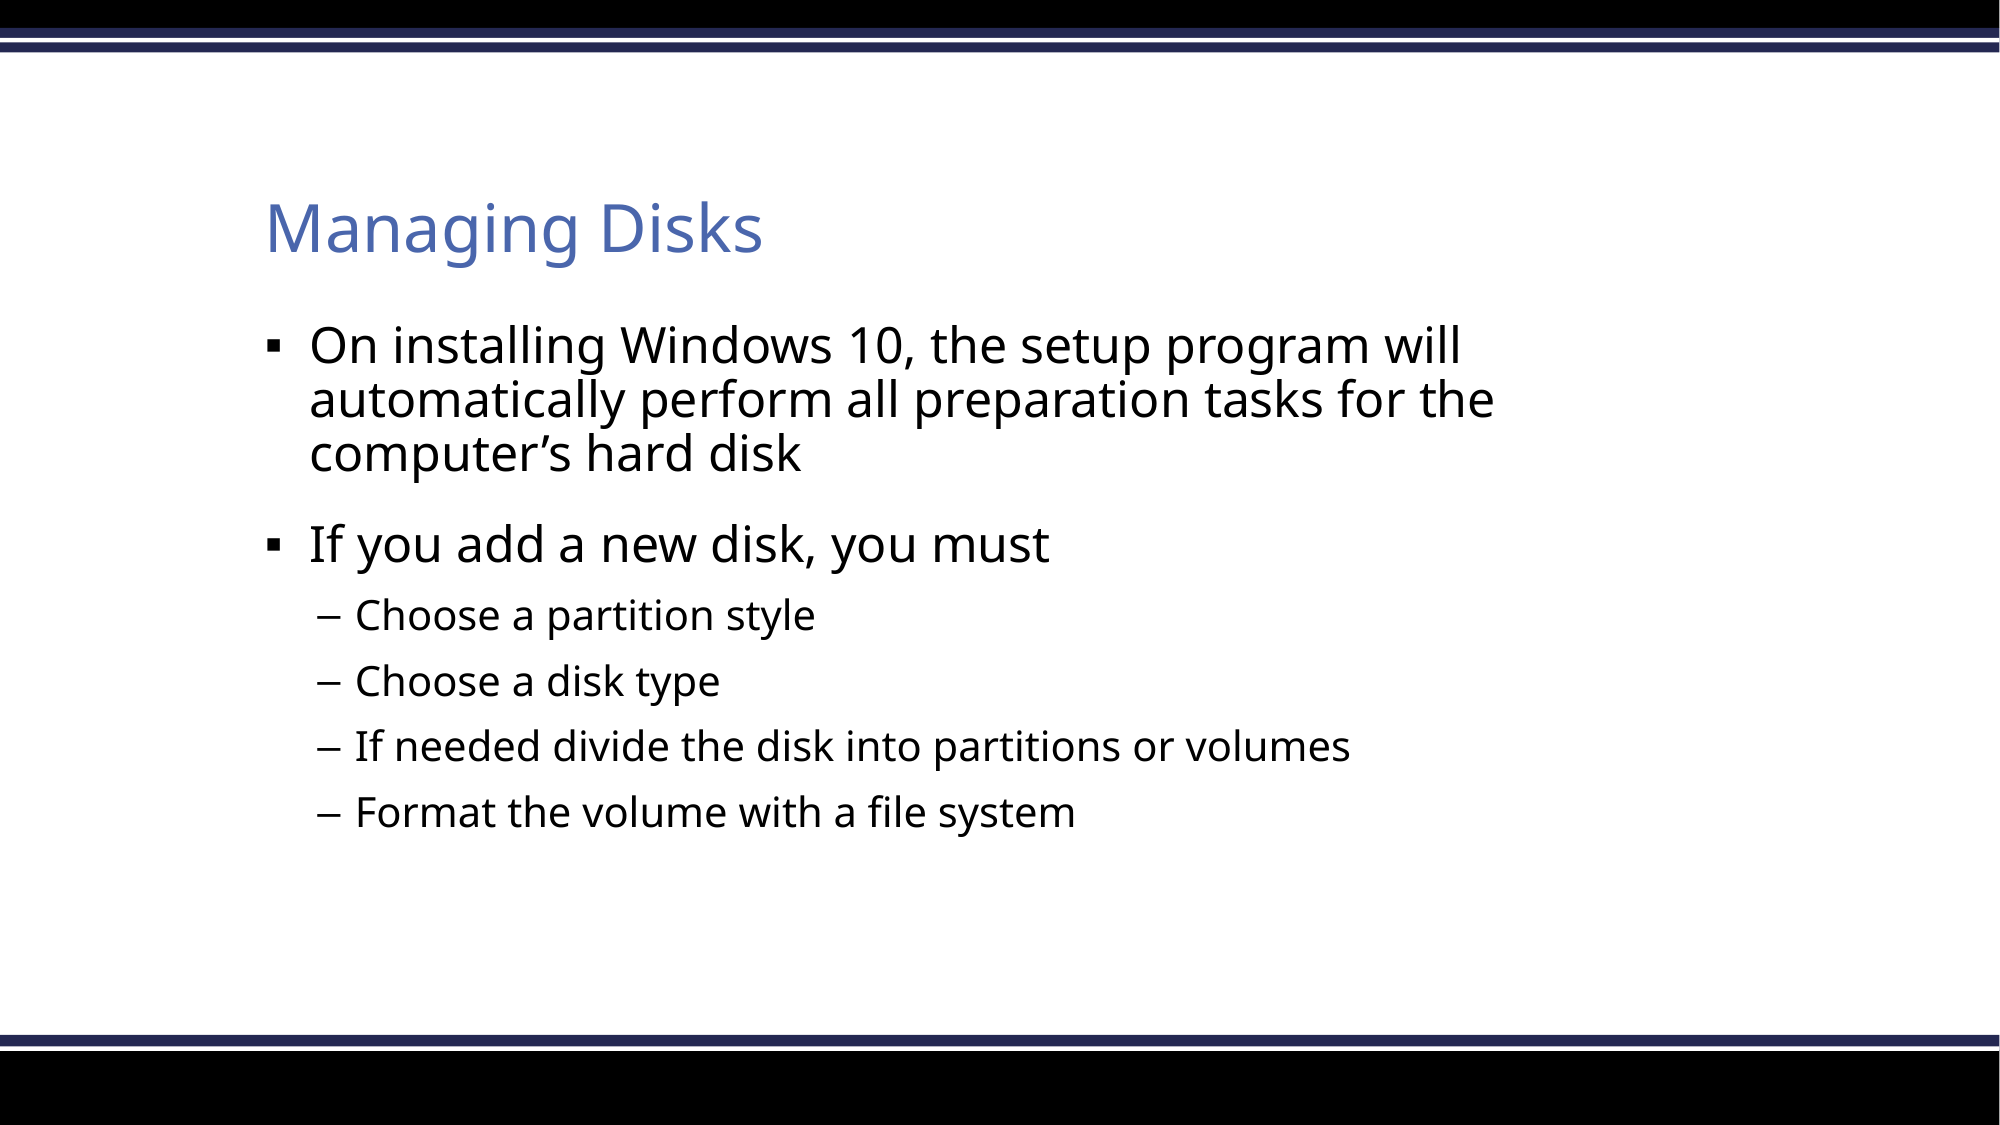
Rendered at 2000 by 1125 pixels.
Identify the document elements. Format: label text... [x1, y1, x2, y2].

title Managing Disks [249, 99, 1750, 275]
list On installing Windows 10, the setup program will automatically perform all preparation tasks for the computer’s hard disk If you add a new disk, you must Choose a partition style Choose a disk type If needed divide the disk into partitions or volumes Format the volume with a file system [249, 312, 1750, 988]
